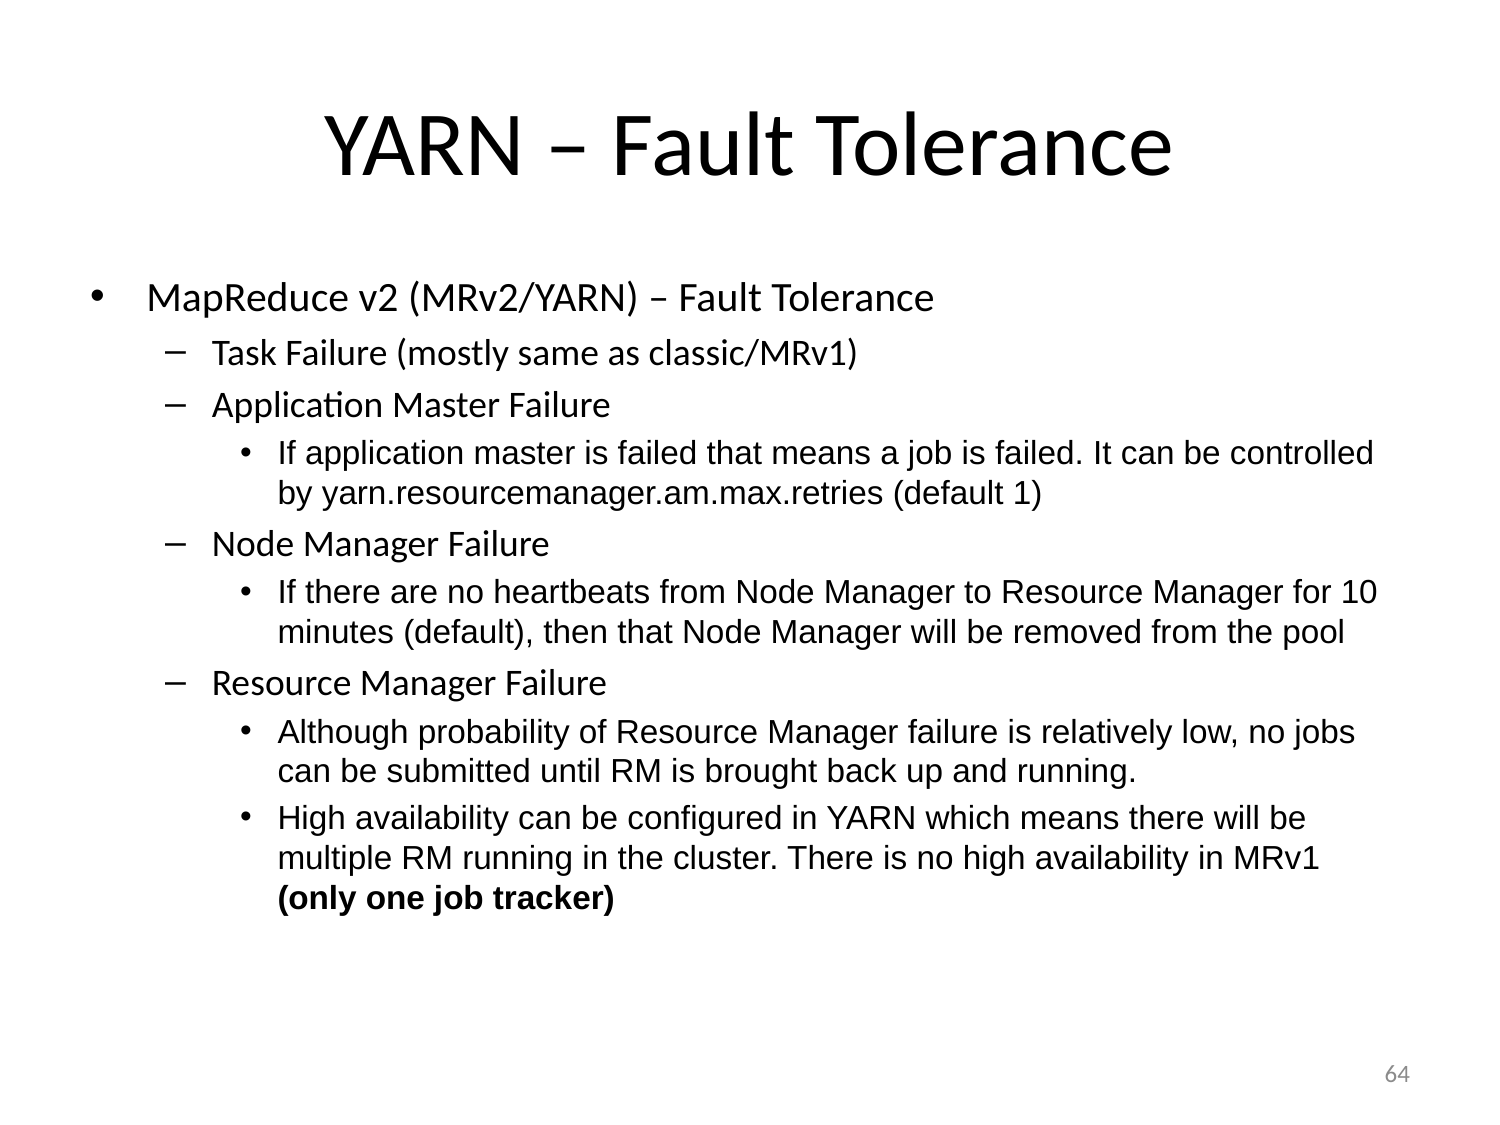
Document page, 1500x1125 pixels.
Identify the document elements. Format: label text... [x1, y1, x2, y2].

title YARN – Fault Tolerance [75, 45, 1425, 233]
list MapReduce v2 (MRv2/YARN) – Fault Tolerance Task Failure (mostly same as classic/MRv1) Application Master Failure If application master is failed that means a job is failed. It can be controlled by yarn.resourcemanager.am.max.retries (default 1) Node Manager Failure If there are no heartbeats from Node Manager to Resource Manager for 10 minutes (default), then that Node Manager will be removed from the pool Resource Manager Failure Although probability of Resource Manager failure is relatively low, no jobs can be submitted until RM is brought back up and running. High availability can be configured in YARN which means there will be multiple RM running in the cluster. There is no high availability in MRv1 (only one job tracker) [75, 262, 1425, 1005]
slide_number 64 [1074, 1042, 1425, 1103]
